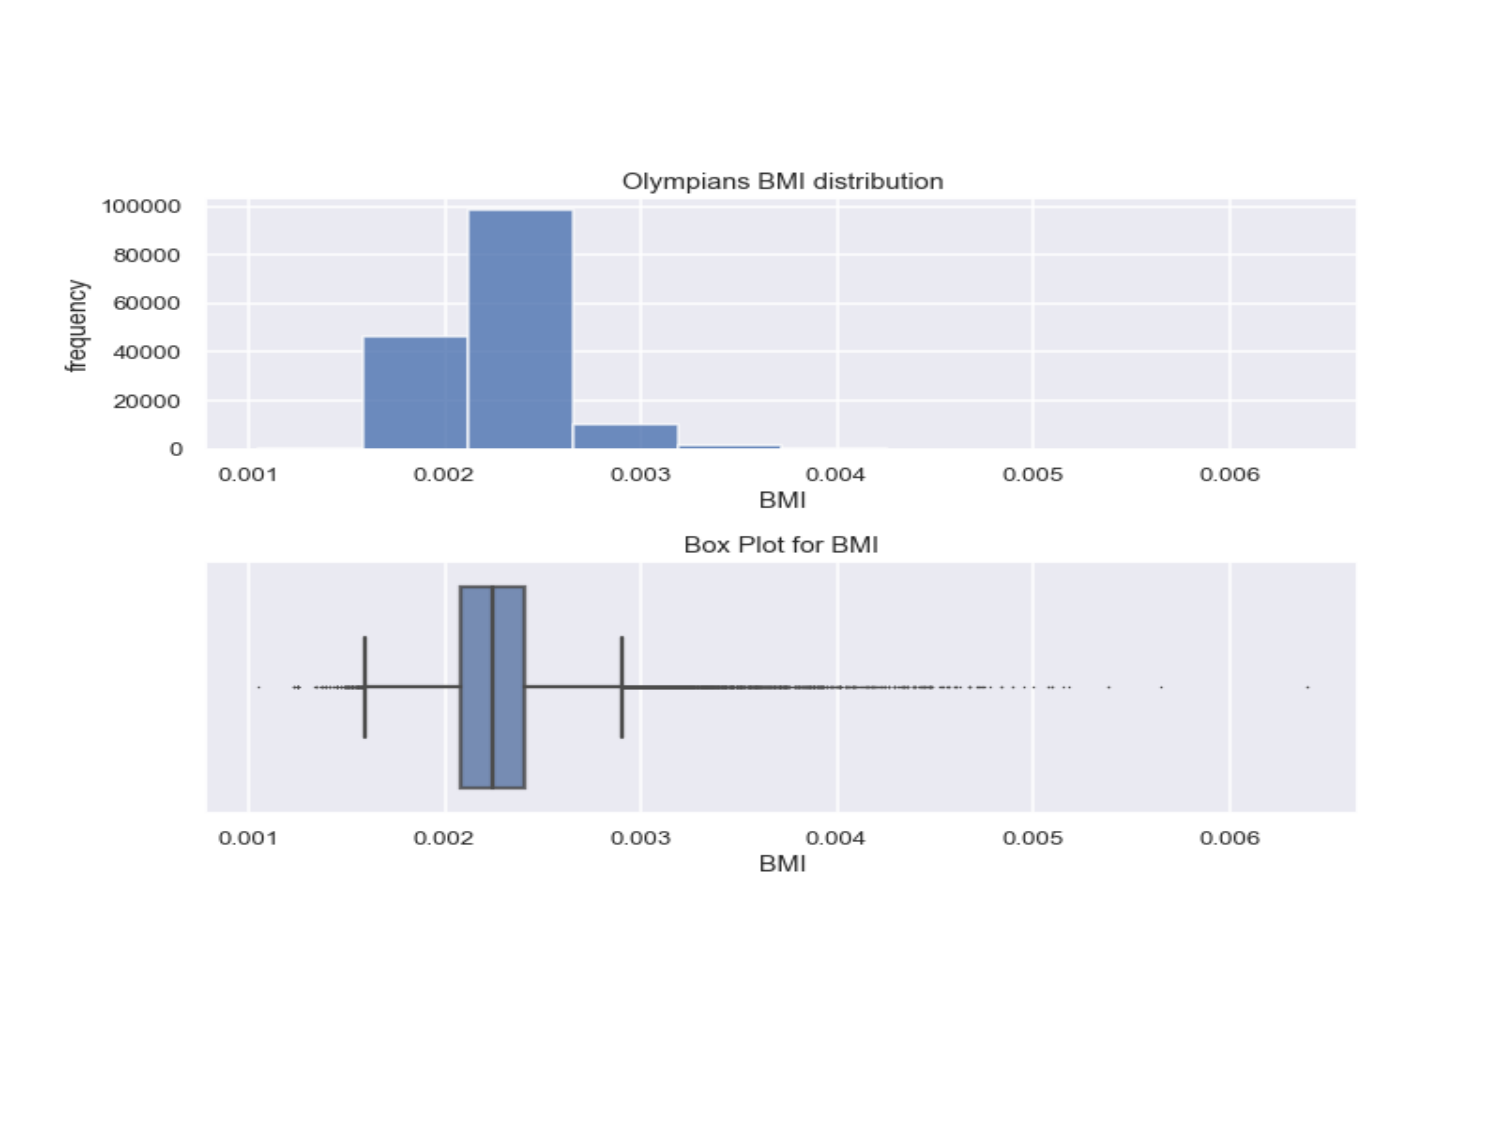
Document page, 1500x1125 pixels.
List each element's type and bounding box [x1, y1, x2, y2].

picture [37, 149, 1388, 901]
